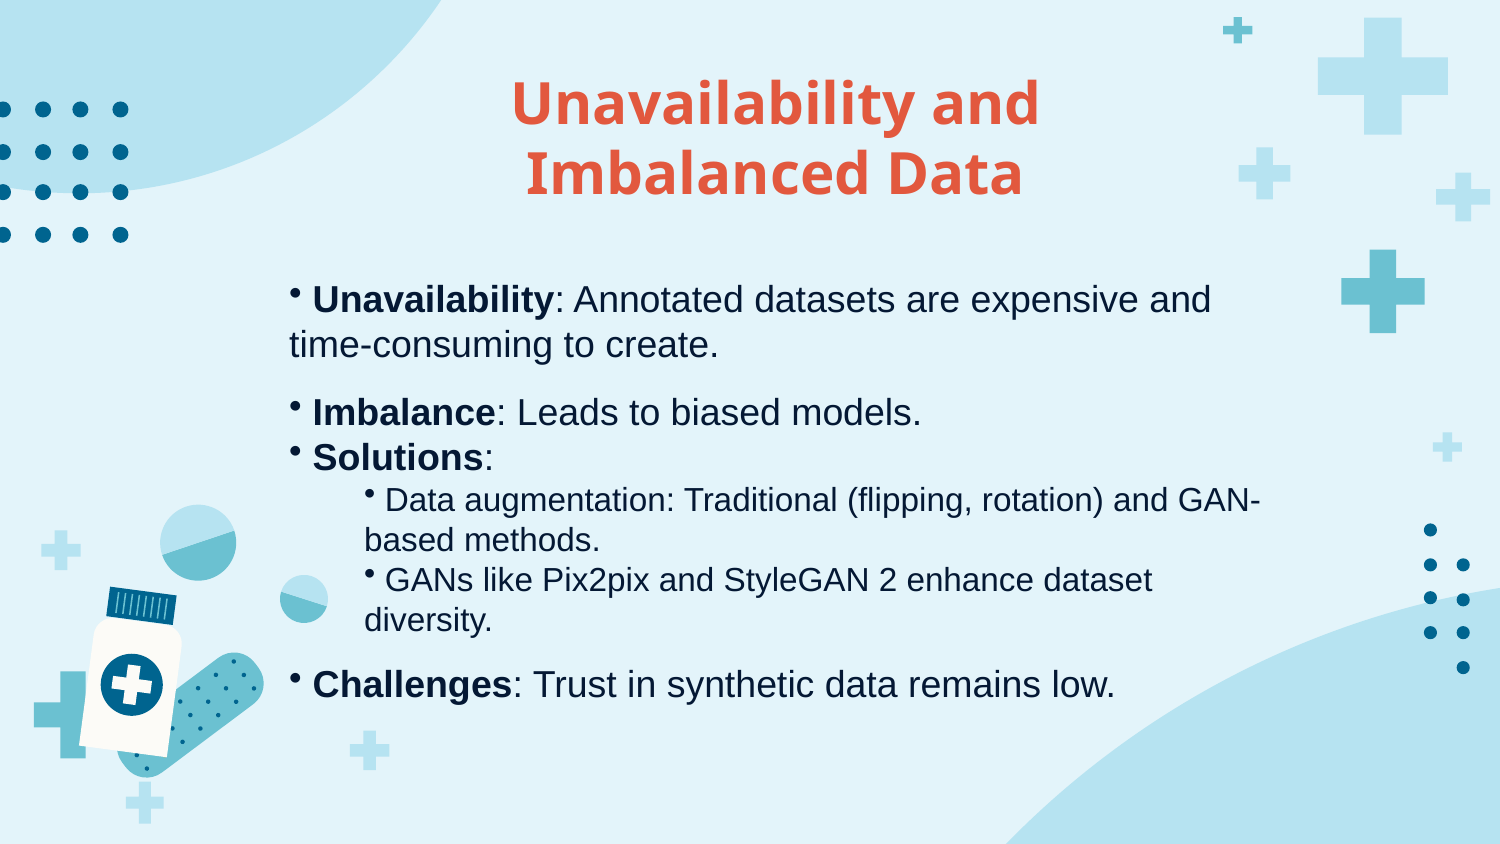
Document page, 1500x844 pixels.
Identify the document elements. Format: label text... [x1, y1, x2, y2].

text_box [349, 743, 390, 771]
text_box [58, 506, 334, 765]
subtitle Unavailability: Annotated datasets are expensive and time-consuming to create. Imbalance: Leads to biased models. Solutions: Data augmentation: Traditional (flipping, rotation) and GAN-based methods. GANs like Pix2pix and StyleGAN 2 enhance dataset diversity. Challenges: Trust in synthetic data remains low. [274, 238, 1302, 743]
text_box [1005, 587, 1500, 844]
text_box [0, 0, 442, 190]
title Unavailability and Imbalanced Data [418, 107, 1134, 221]
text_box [0, 100, 128, 243]
text_box [41, 543, 53, 557]
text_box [1217, 0, 1500, 468]
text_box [1424, 523, 1471, 675]
